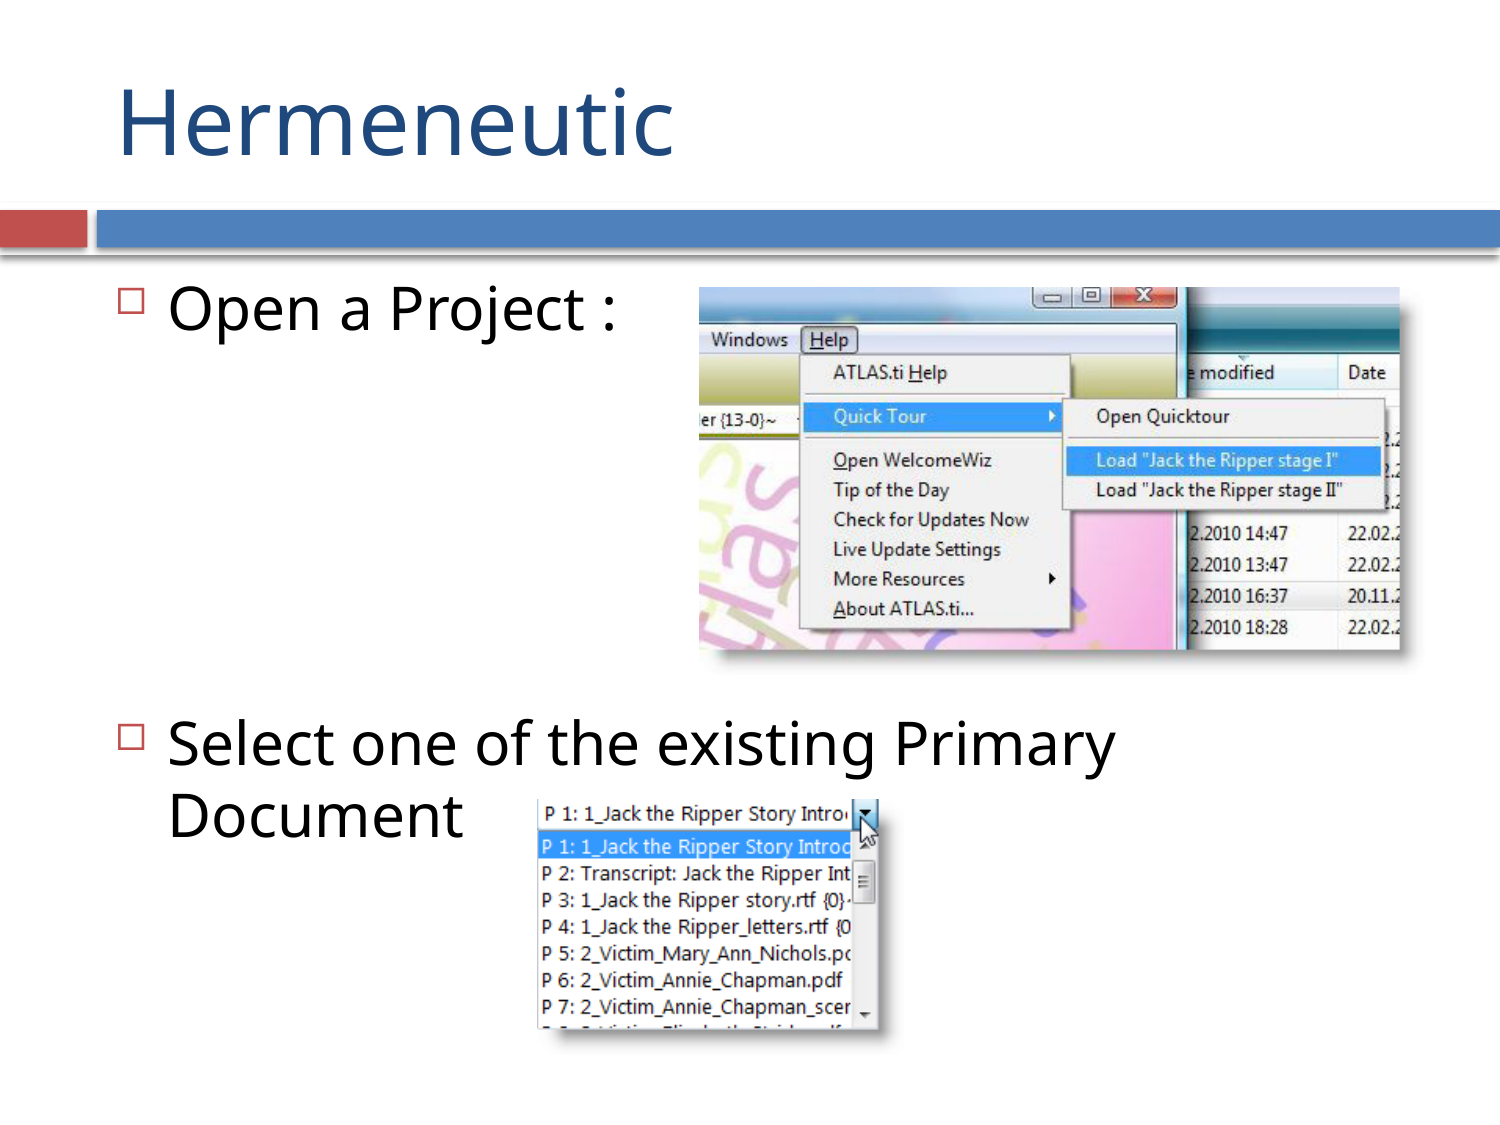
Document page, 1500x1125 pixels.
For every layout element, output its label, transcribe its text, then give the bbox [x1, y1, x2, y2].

title Hermeneutic [100, 37, 1438, 200]
picture [537, 799, 904, 1055]
picture [699, 287, 1426, 676]
list Open a Project : Select one of the existing Primary Document [100, 262, 1438, 1000]
